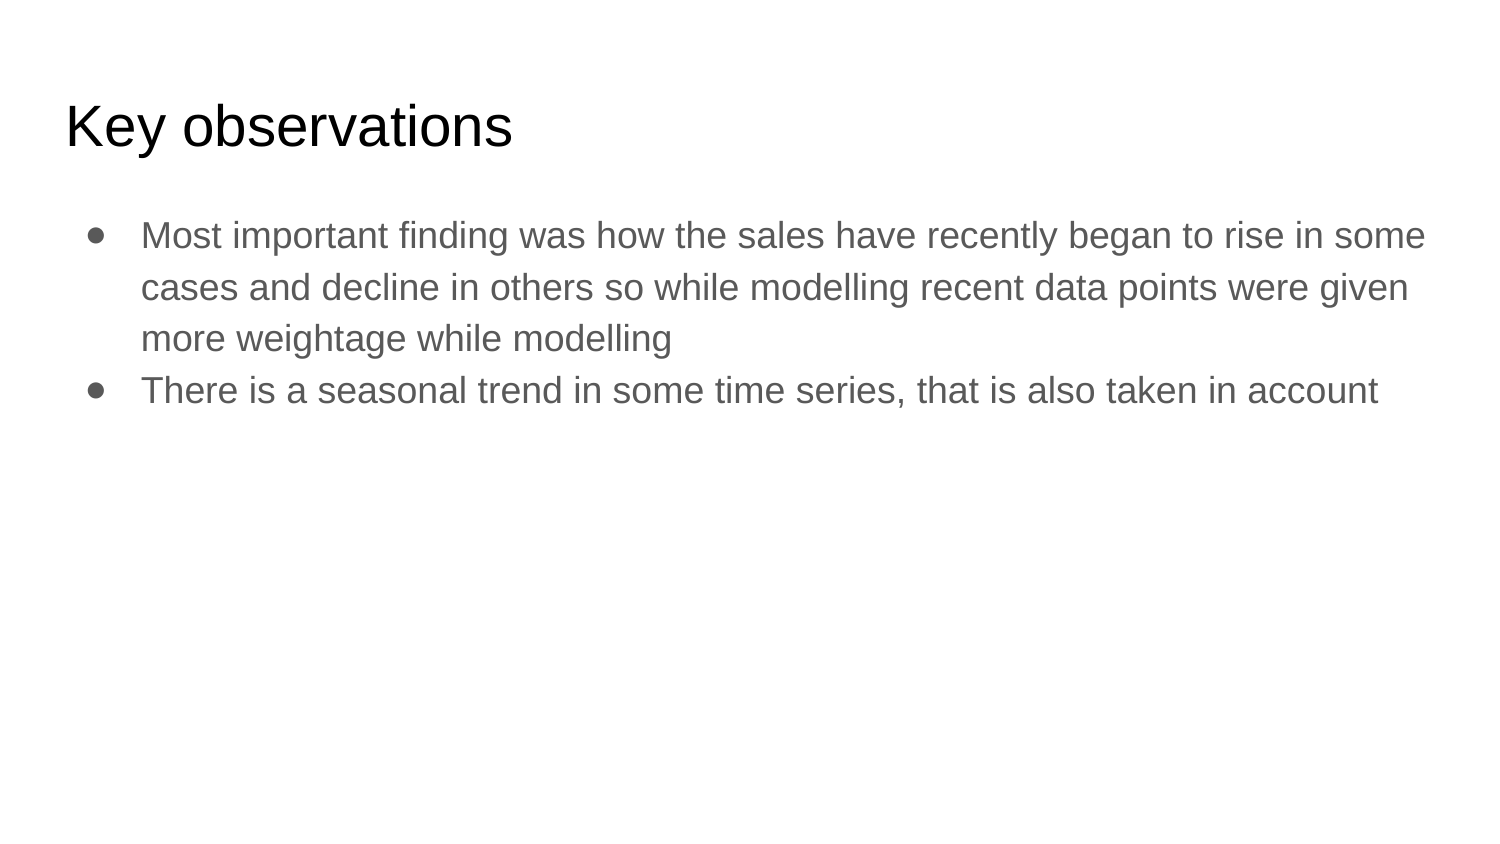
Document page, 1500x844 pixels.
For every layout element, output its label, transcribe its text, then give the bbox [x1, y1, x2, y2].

text_box Key observations [51, 72, 1449, 167]
text_box Most important finding was how the sales have recently began to rise in some cases and decline in others so while modelling recent data points were given more weightage while modelling There is a seasonal trend in some time series, that is also taken in account [51, 189, 1449, 750]
